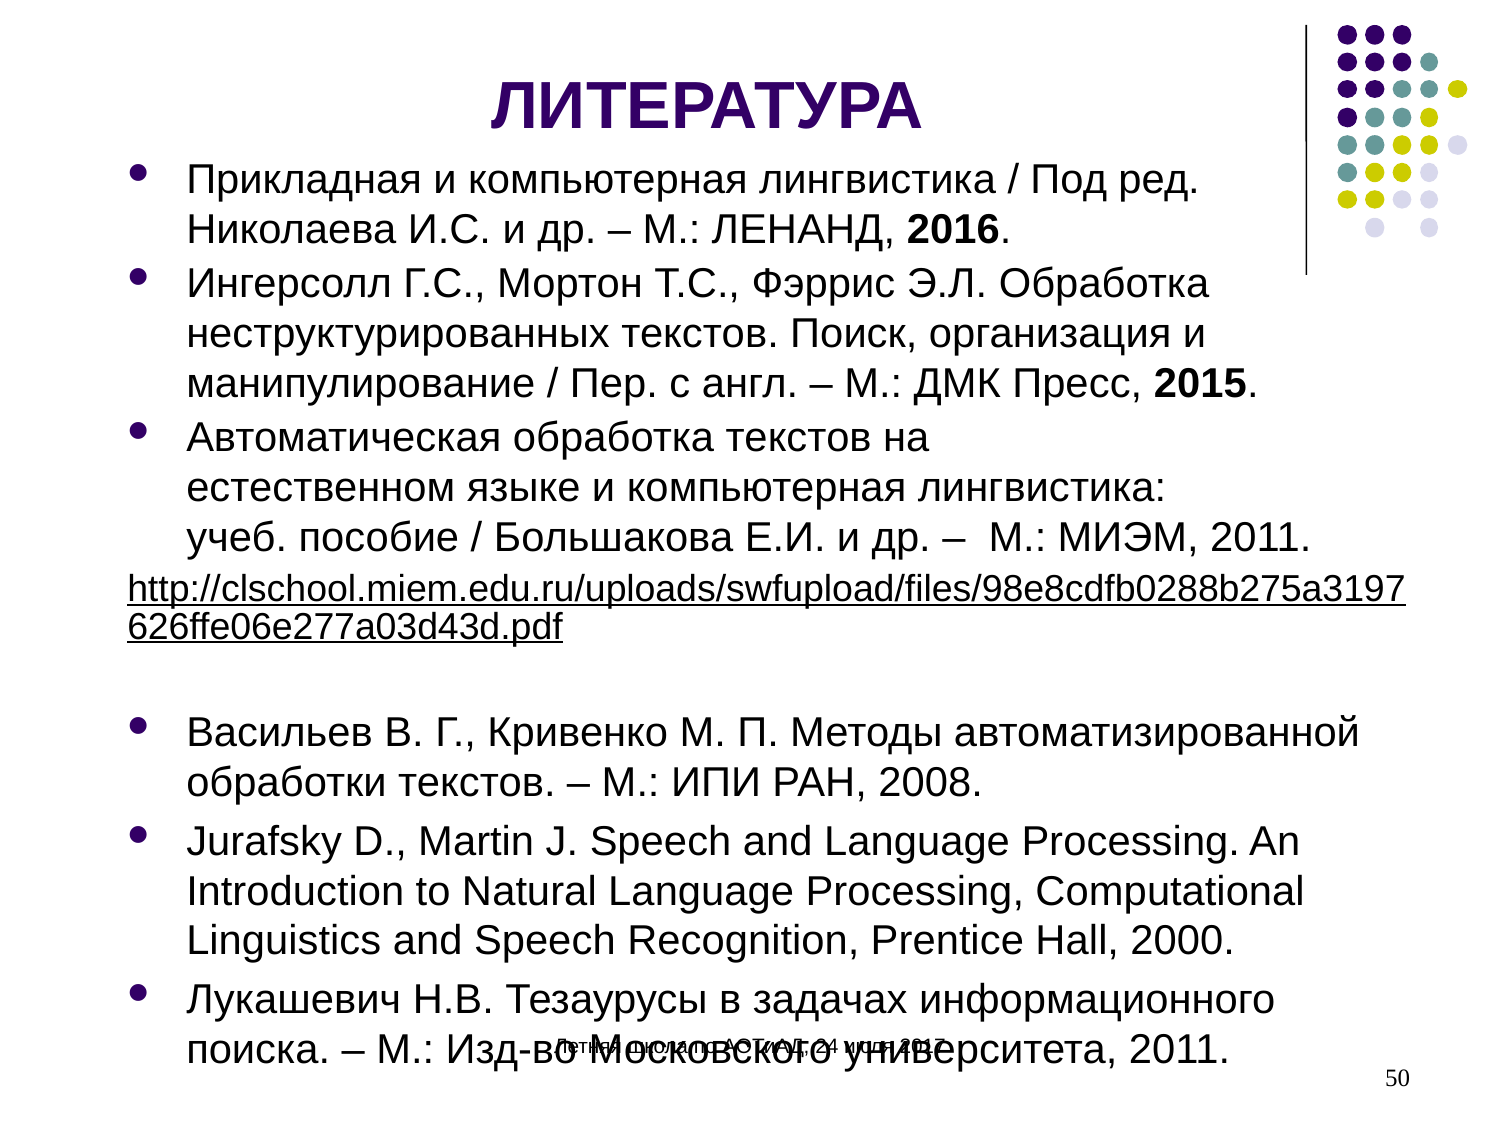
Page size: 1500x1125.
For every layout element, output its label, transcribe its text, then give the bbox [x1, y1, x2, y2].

text_box 50 [1074, 1024, 1425, 1100]
footer Летняя школа по АОТиАД, 24 июля 2017 [512, 1024, 988, 1101]
title ЛИТЕРАТУРА [74, 54, 1341, 150]
list Прикладная и компьютерная лингвистика / Под ред. Николаева И.С. и др. – М.: ЛЕНАНД, 2016. Ингерсолл Г.С., Мортон Т.С., Фэррис Э.Л. Обработка неструктурированных текстов. Поиск, организация и манипулирование / Пер. с англ. – М.: ДМК Пресс, 2015. Автоматическая обработка текстов на естественном языке и компьютерная лингвистика: учеб. пособие / Большакова Е.И. и др. – М.: МИЭМ, 2011. http://clschool.miem.edu.ru/uploads/swfupload/files/98e8cdfb0288b275a3197626ffe06e277a03d43d.pdf Васильев В. Г., Кривенко М. П. Методы автоматизированной обработки текстов. – М.: ИПИ РАН, 2008. Jurafsky D., Martin J. Speech and Language Processing. An Introduction to Natural Language Processing, Computational Linguistics and Speech Recognition, Prentice Hall, 2000. Лукашевич Н.В. Тезаурусы в задачах информационного поиска. – М.: Изд-во Московского университета, 2011. [111, 136, 1424, 1071]
